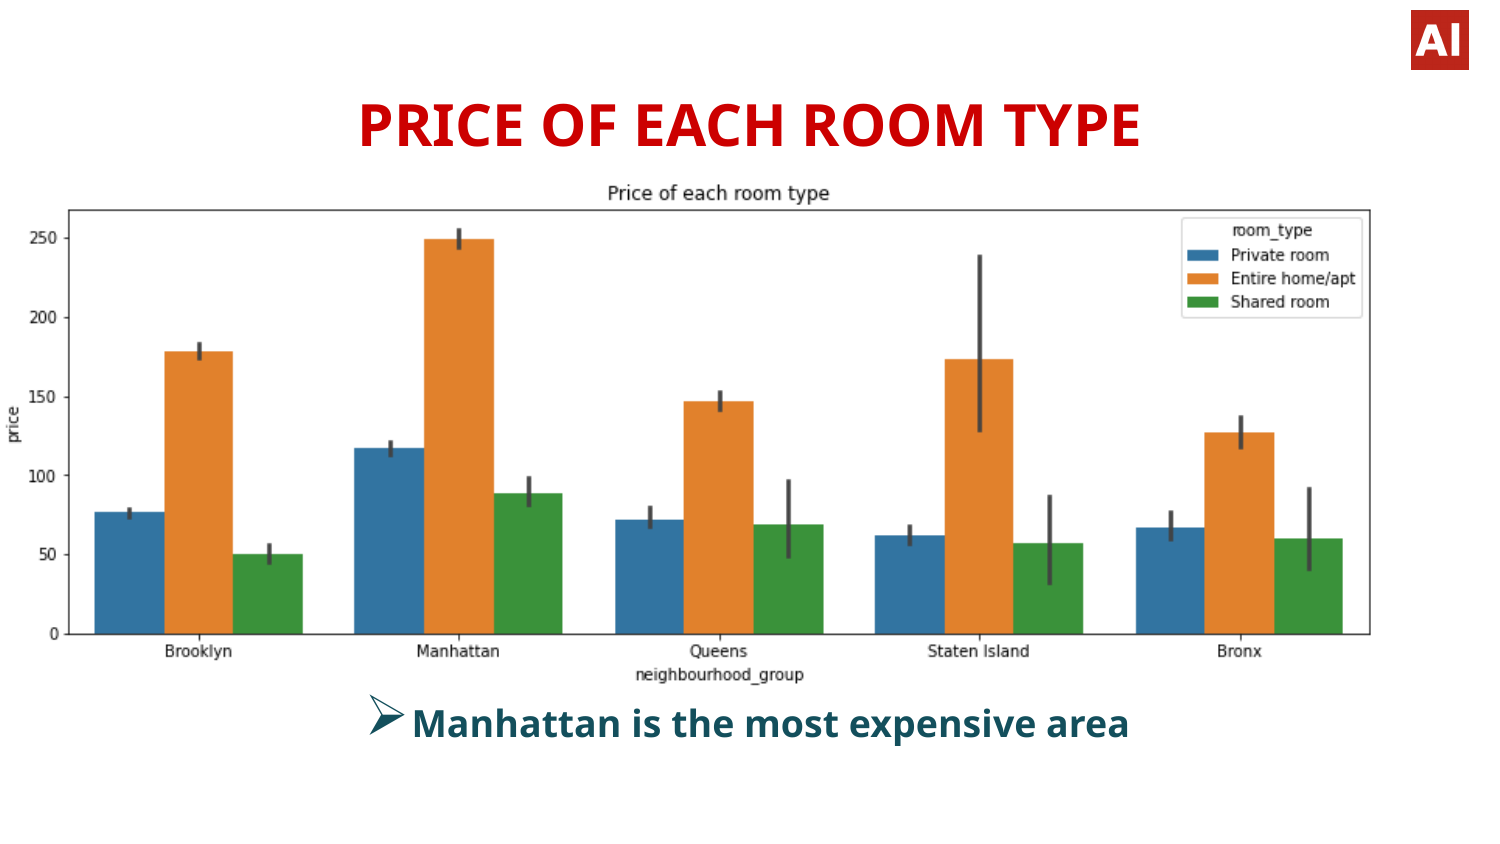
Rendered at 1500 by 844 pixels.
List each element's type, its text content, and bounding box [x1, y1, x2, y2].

text_box Manhattan is the most expensive area [32, 713, 1463, 753]
picture [1411, 10, 1469, 70]
title PRICE OF EACH ROOM TYPE [51, 72, 1449, 165]
picture [0, 166, 1500, 704]
